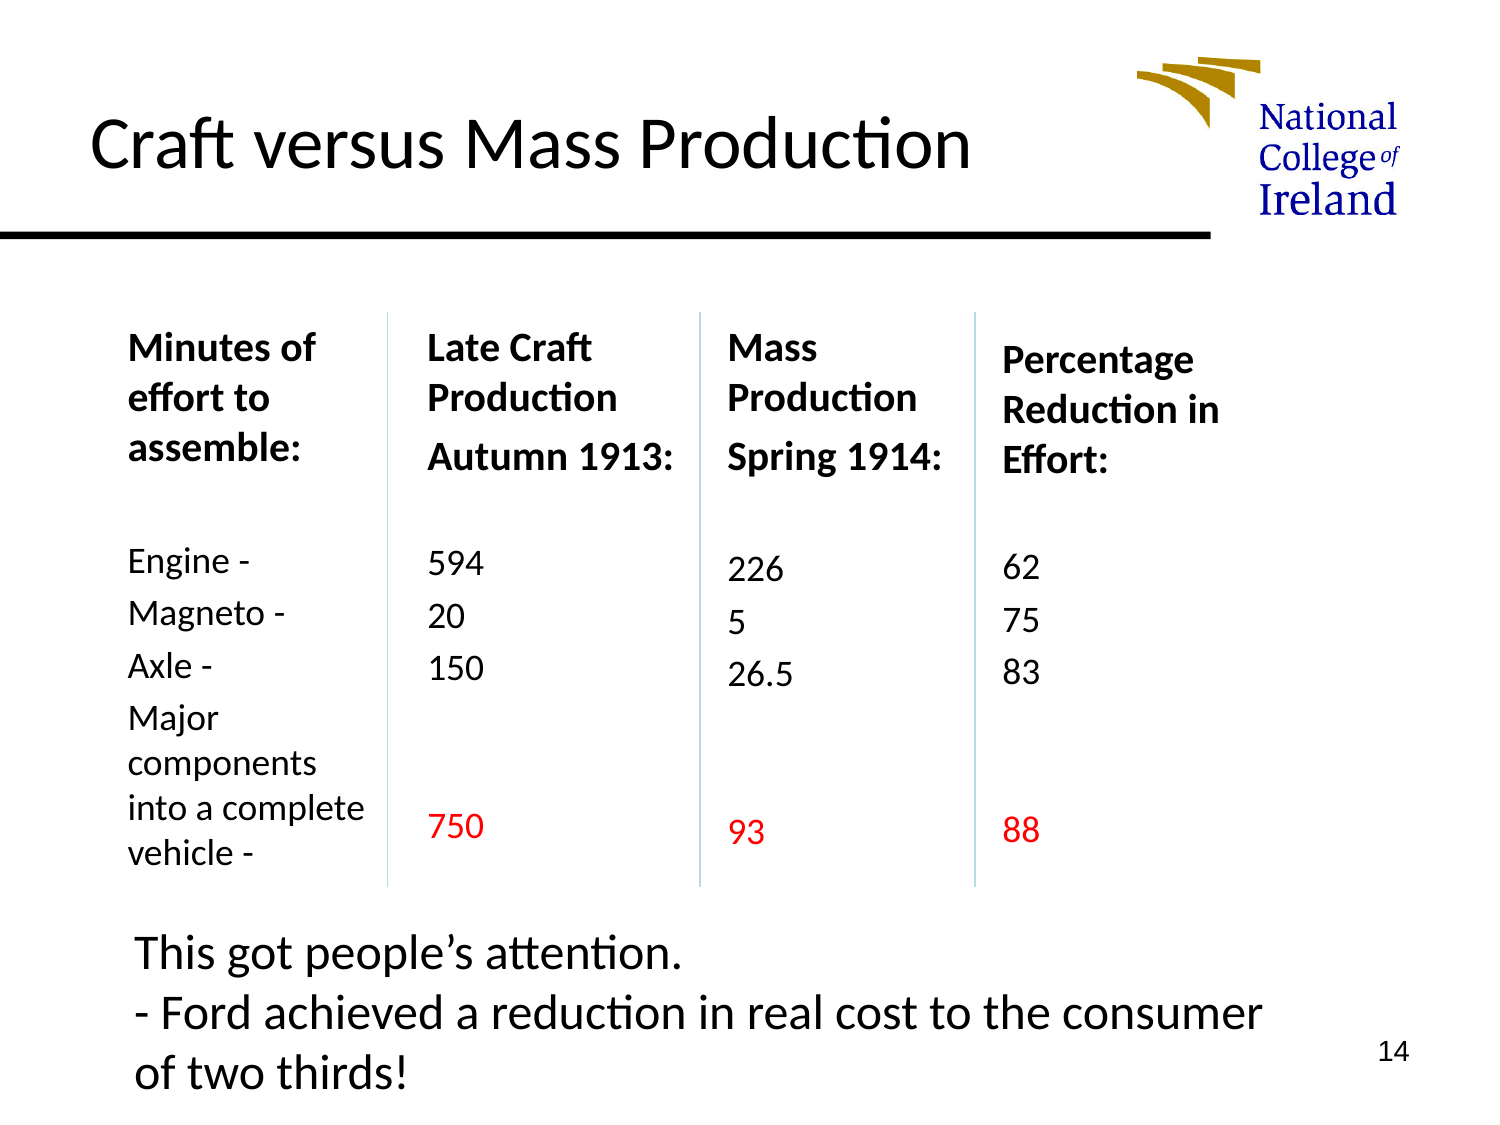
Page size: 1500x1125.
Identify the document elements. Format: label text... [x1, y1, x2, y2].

list Minutes of effort to assemble: Engine - Magneto - Axle - Major components into a complete vehicle - [112, 312, 388, 963]
text_box Mass Production Spring 1914: 226 5 26.5 93 [712, 312, 988, 912]
slide_number 14 [1074, 1024, 1425, 1103]
text_box Late Craft Production Autumn 1913: 594 20 150 750 [412, 312, 712, 912]
text_box This got people’s attention. - Ford achieved a reduction in real cost to the consumer of two thirds! [119, 912, 1291, 1108]
picture [1137, 57, 1400, 215]
text_box Percentage Reduction in Effort: 62 75 83 88 [987, 324, 1263, 912]
title Craft versus Mass Production [74, 44, 1129, 233]
